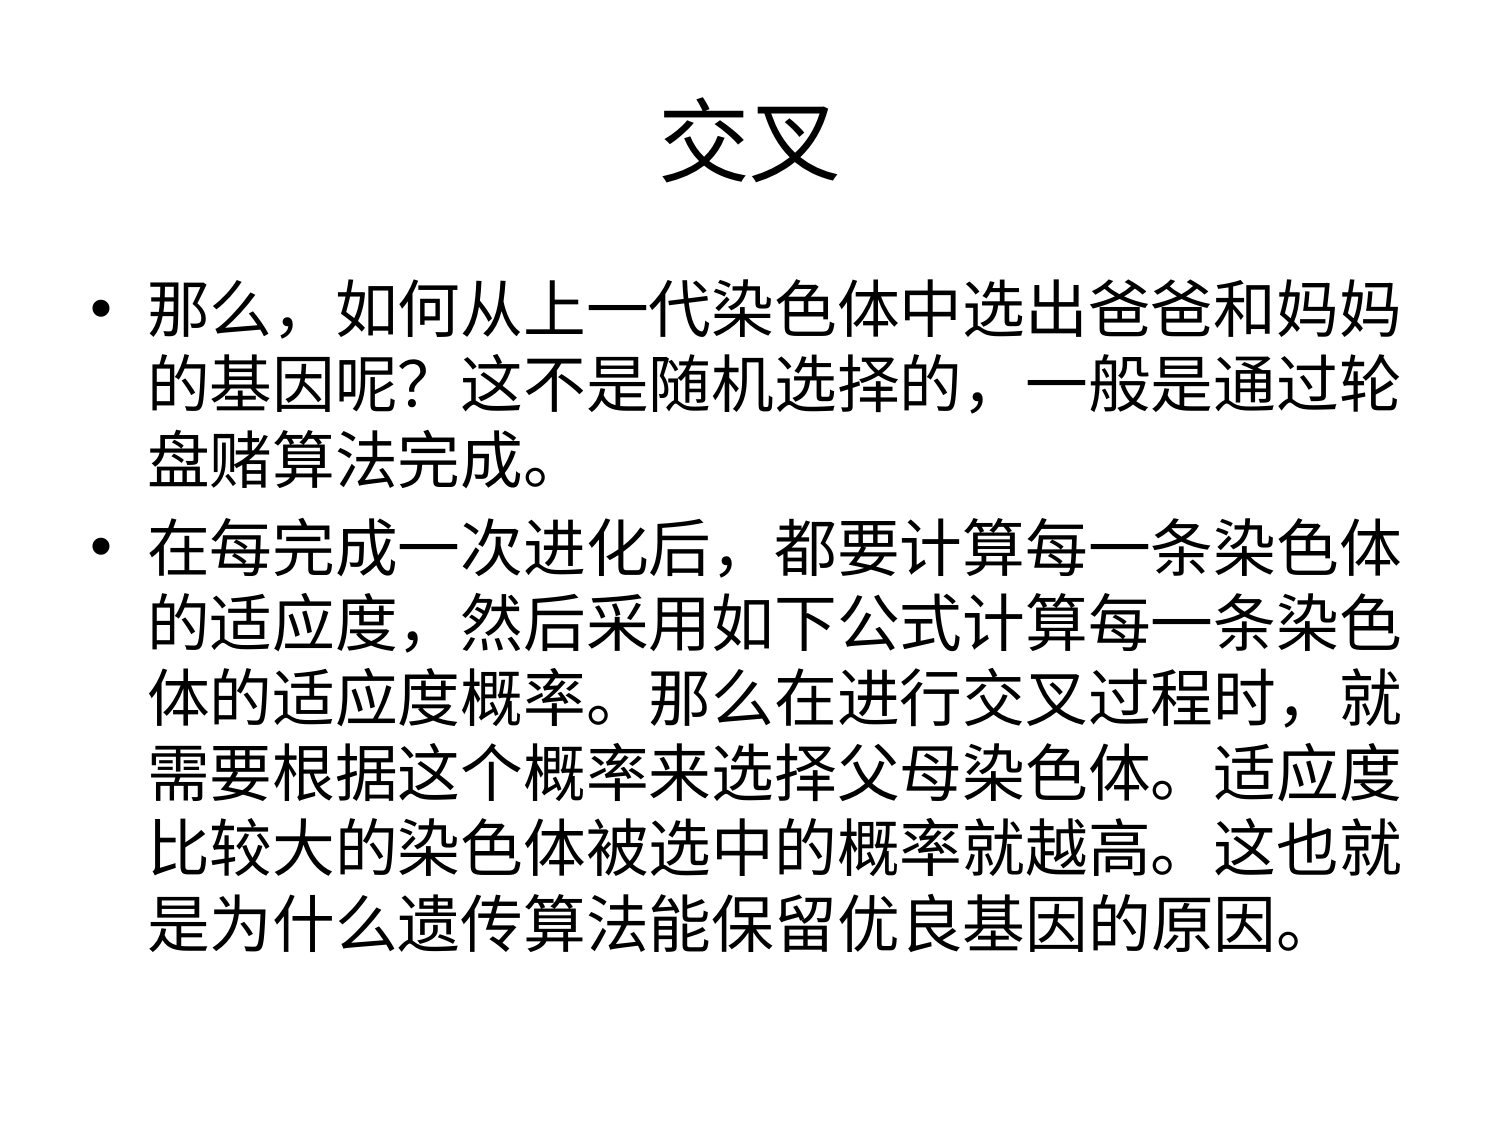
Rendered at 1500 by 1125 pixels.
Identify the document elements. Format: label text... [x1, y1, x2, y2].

list 那么，如何从上一代染色体中选出爸爸和妈妈的基因呢？这不是随机选择的，一般是通过轮盘赌算法完成。 在每完成一次进化后，都要计算每一条染色体的适应度，然后采用如下公式计算每一条染色体的适应度概率。那么在进行交叉过程时，就需要根据这个概率来选择父母染色体。适应度比较大的染色体被选中的概率就越高。这也就是为什么遗传算法能保留优良基因的原因。 [75, 262, 1425, 1005]
title 交叉 [75, 45, 1425, 233]
